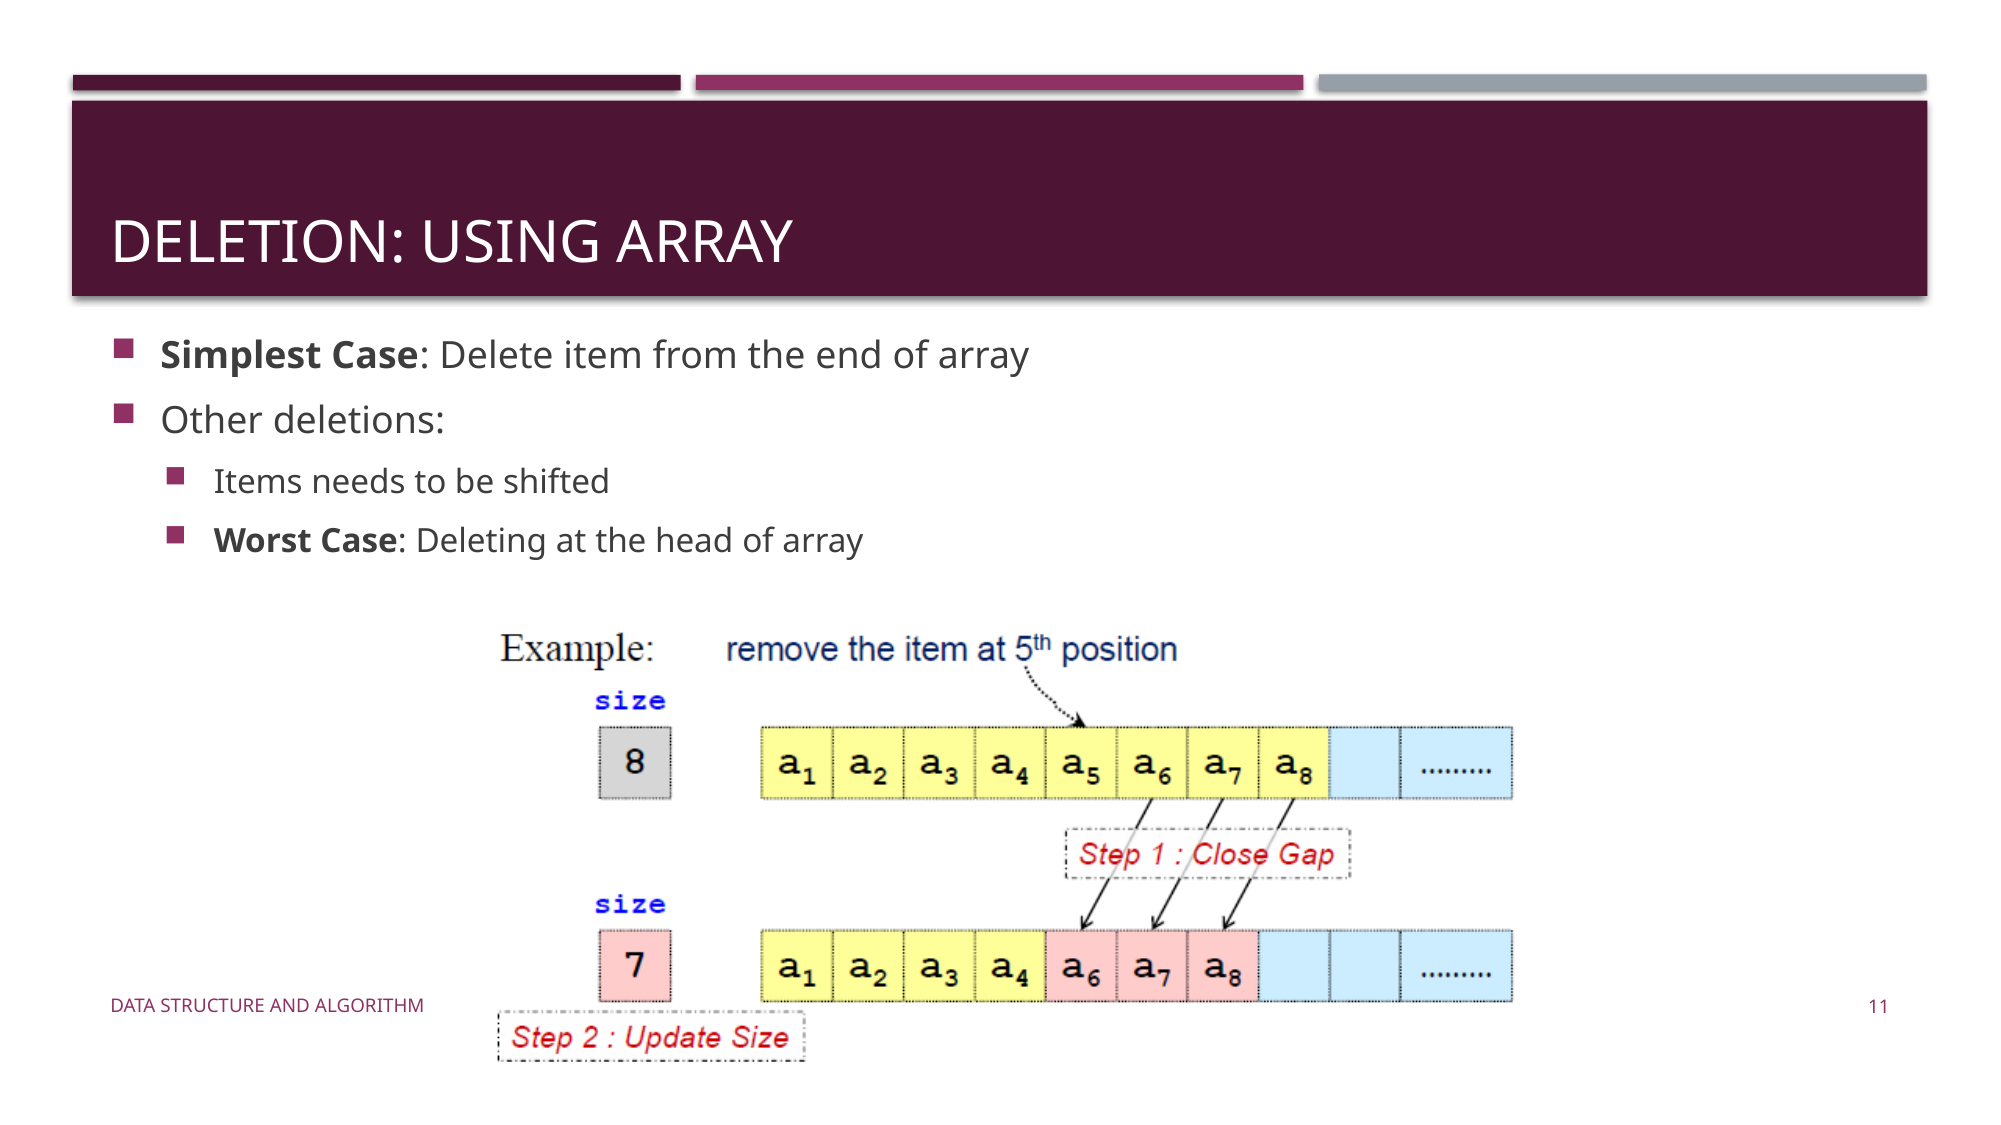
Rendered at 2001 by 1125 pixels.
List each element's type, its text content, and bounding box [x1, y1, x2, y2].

picture [461, 621, 1538, 1073]
title Deletion: Using Array [95, 115, 1905, 282]
footer Data Structure and Algorithm [95, 976, 456, 1037]
slide_number 11 [1732, 977, 1905, 1037]
list Simplest Case: Delete item from the end of array Other deletions: Items needs to be shifted Worst Case: Deleting at the head of array [95, 357, 1905, 962]
